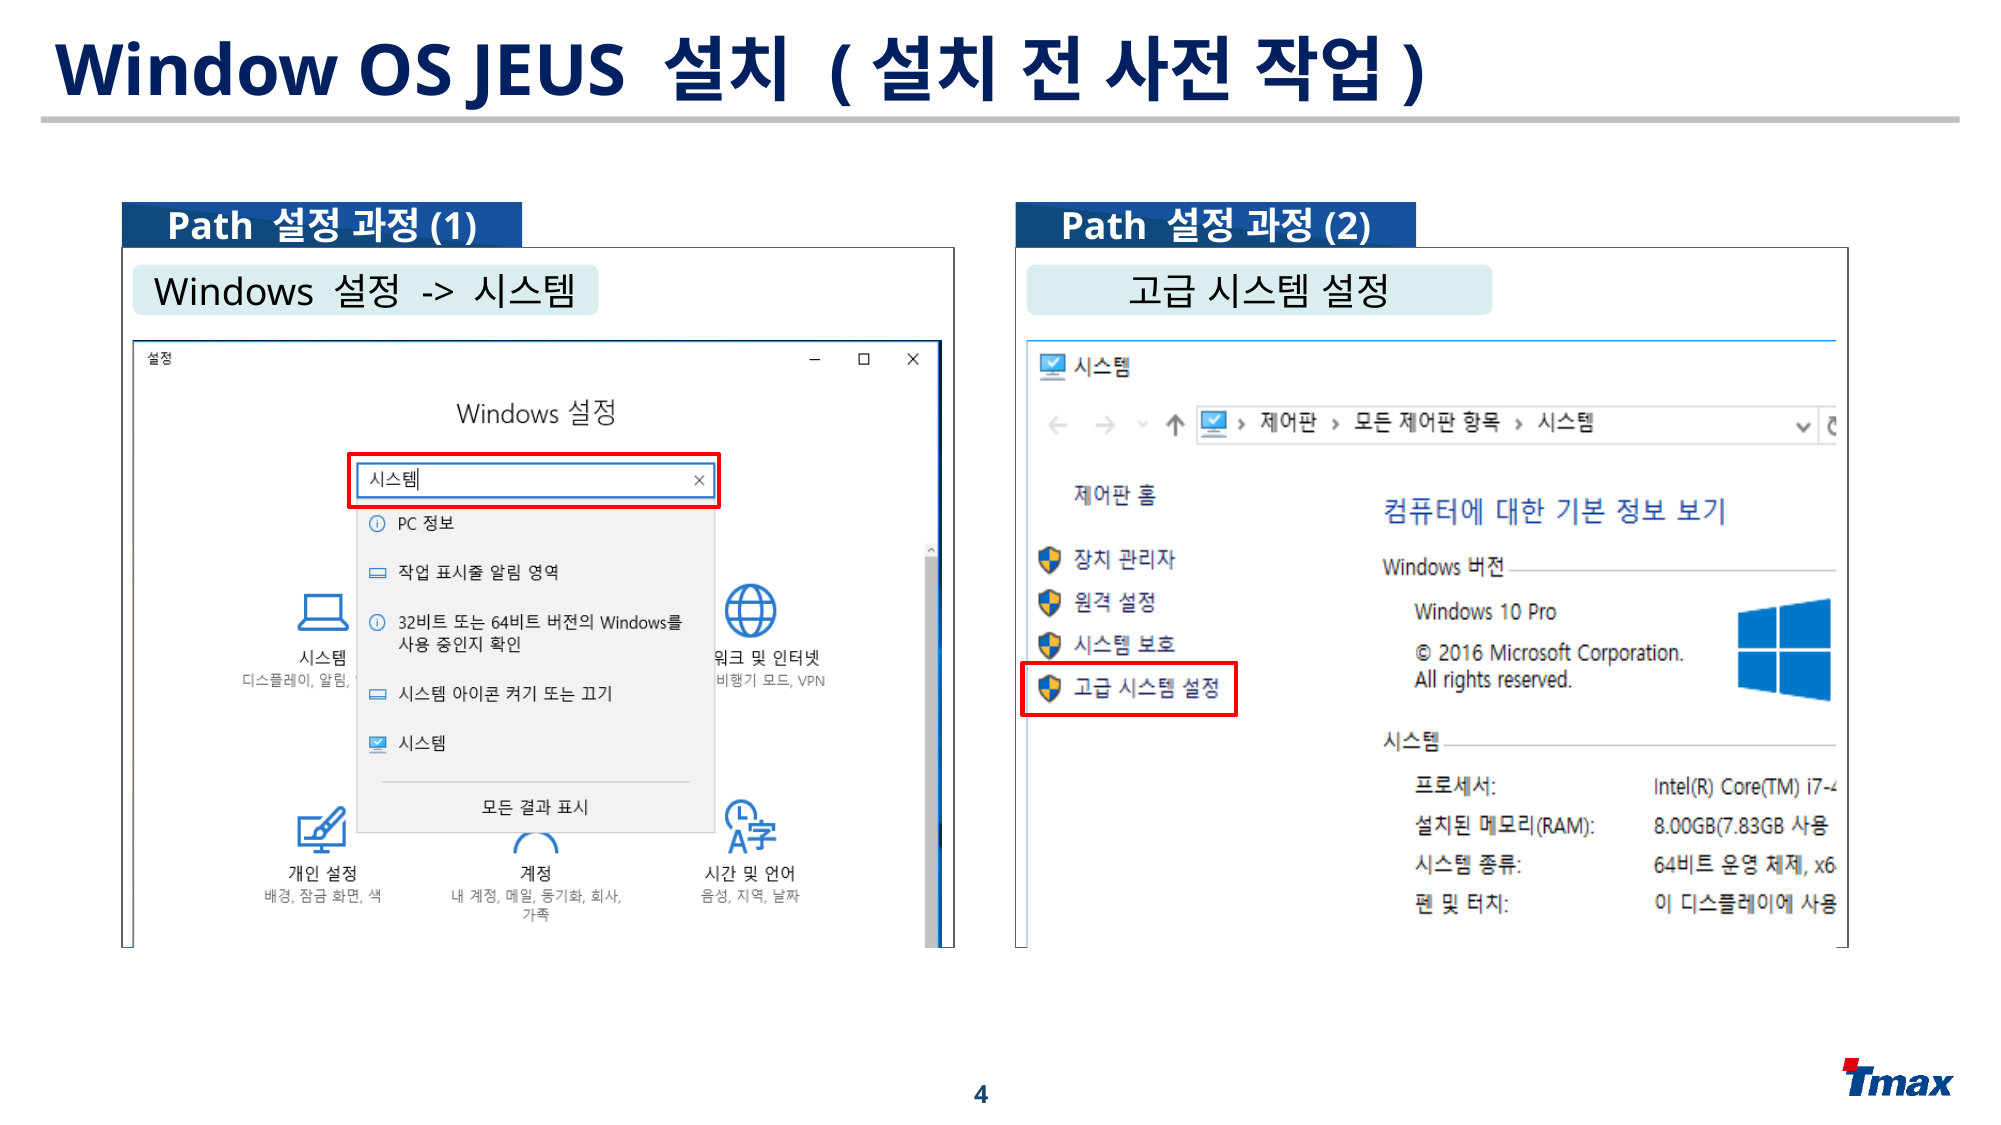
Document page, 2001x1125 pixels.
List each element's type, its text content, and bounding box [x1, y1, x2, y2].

picture [132, 340, 943, 948]
text_box [1015, 247, 1848, 948]
text_box Path 설정 과정(2) [1015, 202, 1417, 247]
text_box 고급 시스템 설정 [1026, 264, 1493, 315]
text_box Windows 설정 -> 시스템 [132, 264, 599, 315]
picture [1026, 340, 1837, 948]
text_box Path 설정 과정(1) [121, 202, 523, 247]
picture [1836, 1048, 1960, 1109]
text_box [121, 247, 954, 948]
text_box Window OS JEUS 설치 (설치 전 사전 작업) [40, 14, 1955, 120]
